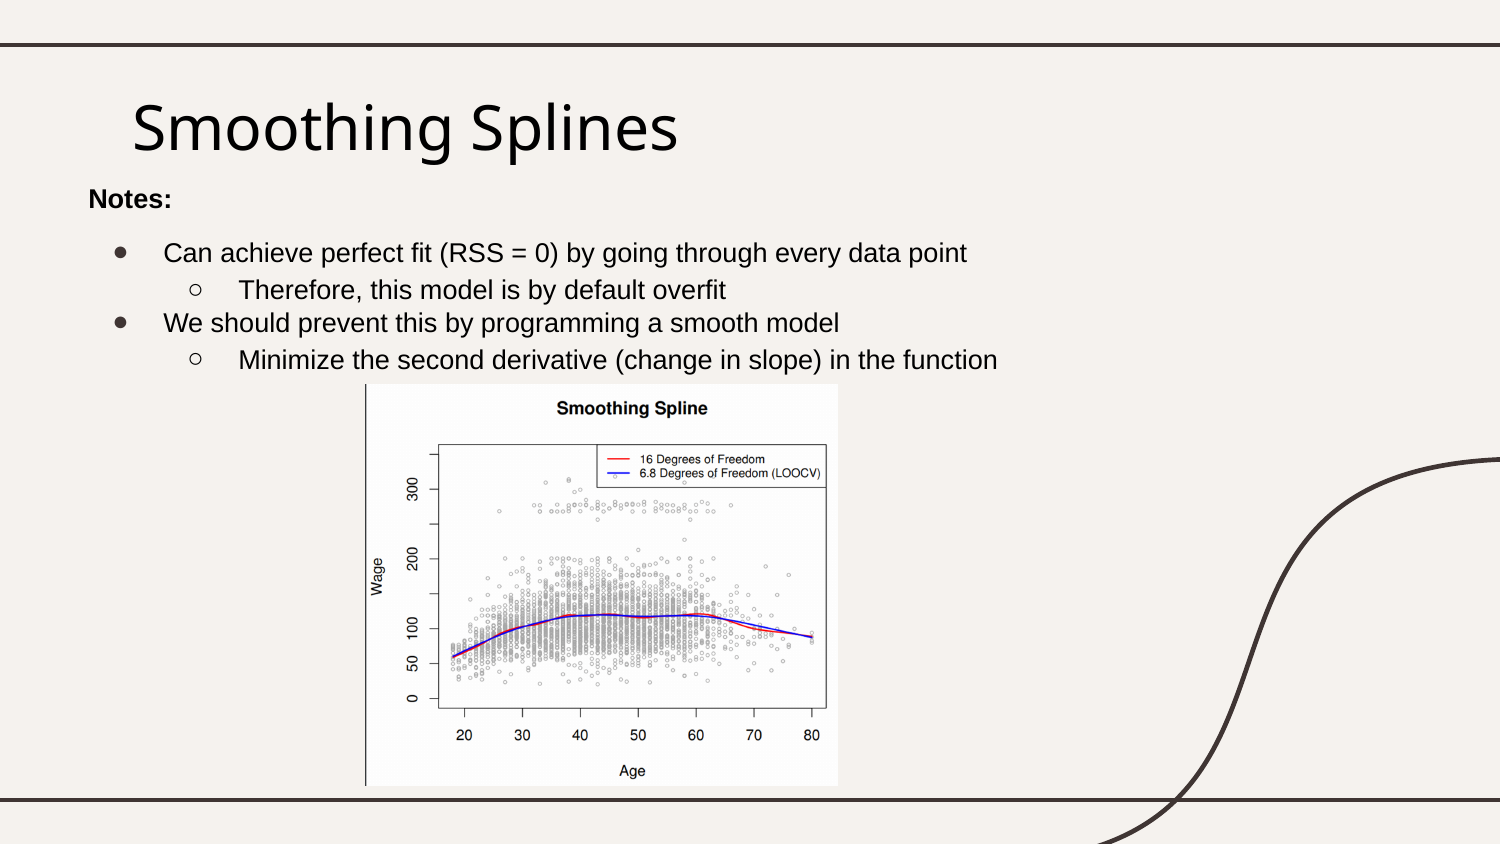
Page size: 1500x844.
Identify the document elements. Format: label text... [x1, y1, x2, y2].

subtitle Notes: Can achieve perfect fit (RSS = 0) by going through every data point Therefore, this model is by default overfit We should prevent this by programming a smooth model Minimize the second derivative (change in slope) in the function [73, 166, 1041, 786]
picture [365, 384, 838, 786]
title Smoothing Splines [116, 72, 1049, 167]
